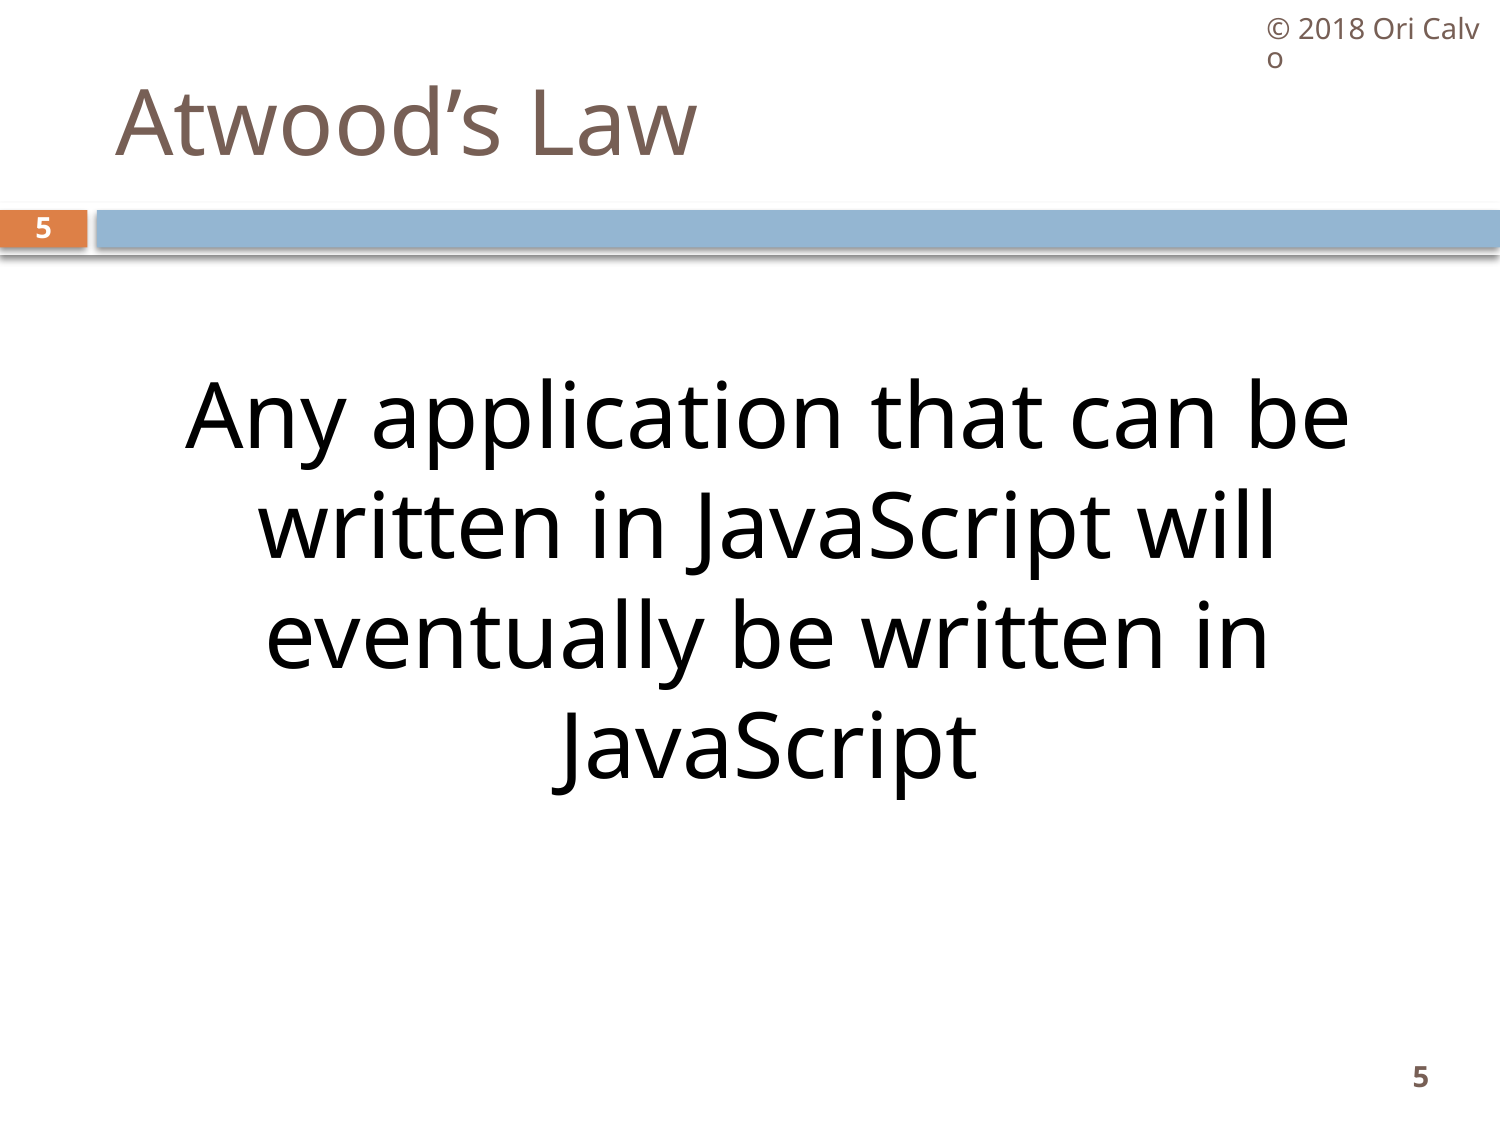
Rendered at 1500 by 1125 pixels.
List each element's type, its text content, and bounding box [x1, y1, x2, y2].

footer © 2018 Ori Calvo [1251, 0, 1500, 60]
slide_number 5 [0, 208, 88, 249]
title Atwood’s Law [100, 37, 1438, 200]
list Any application that can be written in JavaScript will eventually be written in JavaScript [100, 262, 1438, 1000]
